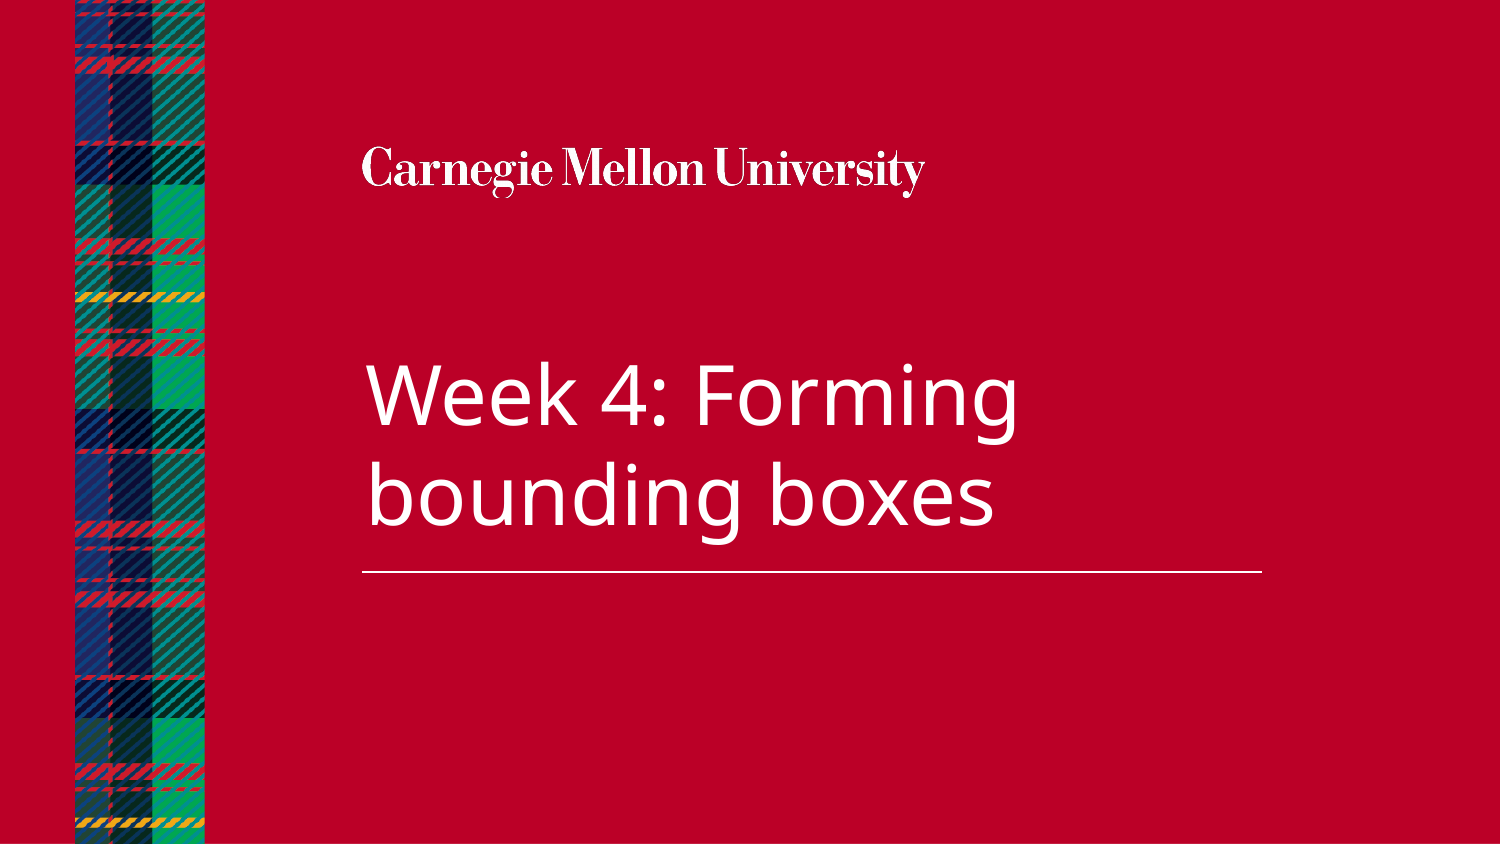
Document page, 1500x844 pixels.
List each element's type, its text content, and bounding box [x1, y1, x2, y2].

picture [362, 146, 925, 198]
picture [75, 0, 205, 844]
text_box Week 4: Forming bounding boxes [350, 334, 1200, 560]
